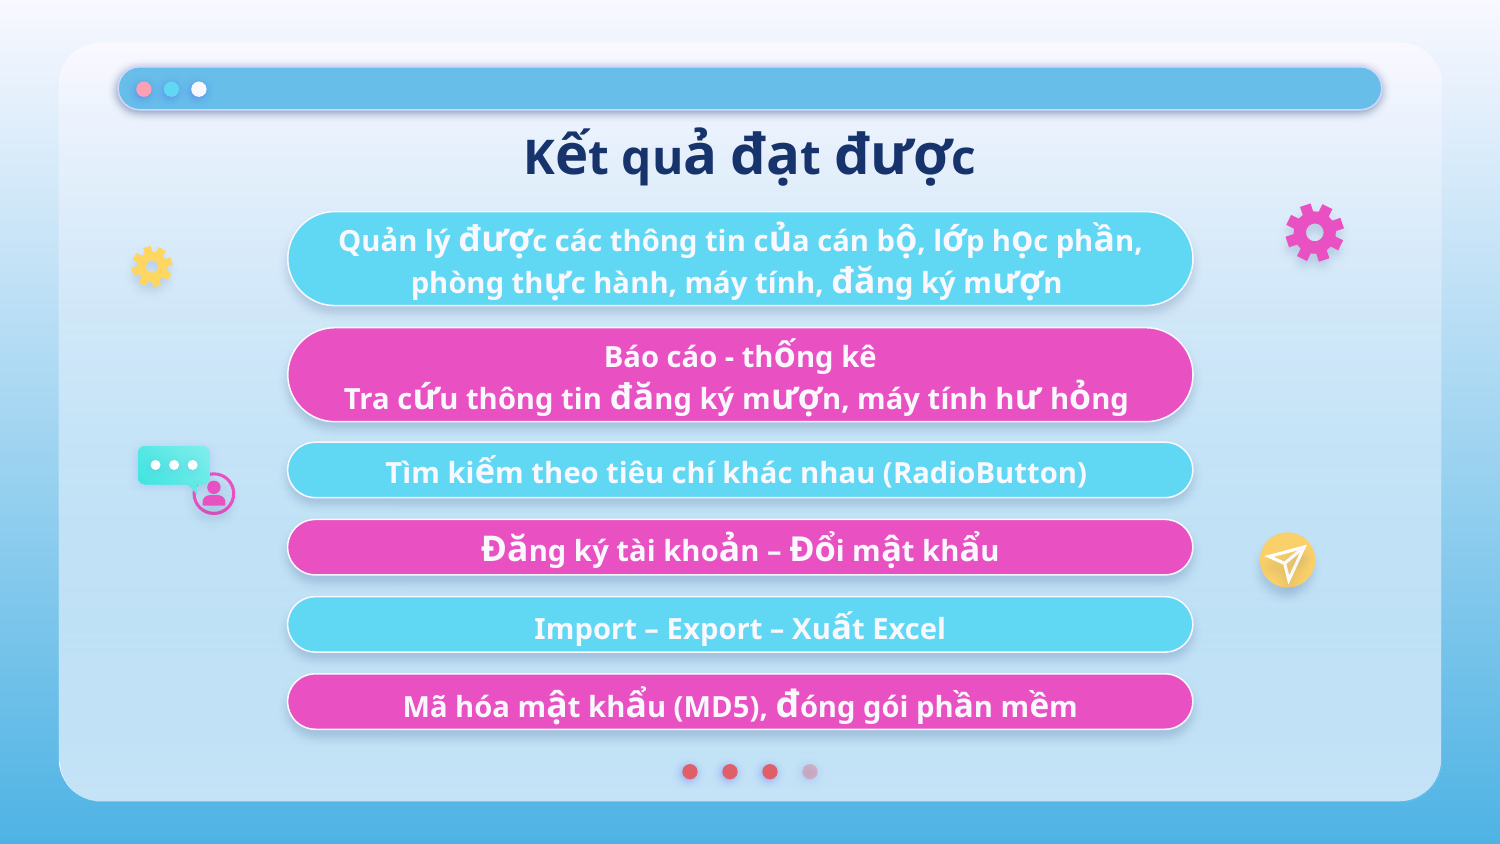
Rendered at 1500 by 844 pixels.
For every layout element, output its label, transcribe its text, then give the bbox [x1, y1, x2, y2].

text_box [1259, 531, 1316, 588]
text_box Tìm kiếm theo tiêu chí khác nhau (RadioButton) [287, 442, 1193, 498]
text_box Import – Export – Xuất Excel [287, 598, 1193, 654]
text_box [192, 472, 236, 516]
title Kết quả đạt được [118, 105, 1382, 200]
text_box Mã hóa mật khẩu (MD5), đóng gói phần mềm [287, 675, 1193, 731]
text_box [138, 446, 211, 494]
text_box [306, 296, 1175, 306]
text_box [131, 203, 1345, 288]
text_box Đăng ký tài khoản – Đổi mật khẩu [287, 519, 1193, 575]
text_box Báo cáo - thống kê Tra cứu thông tin đăng ký mượn, máy tính hư hỏng [287, 327, 1193, 422]
